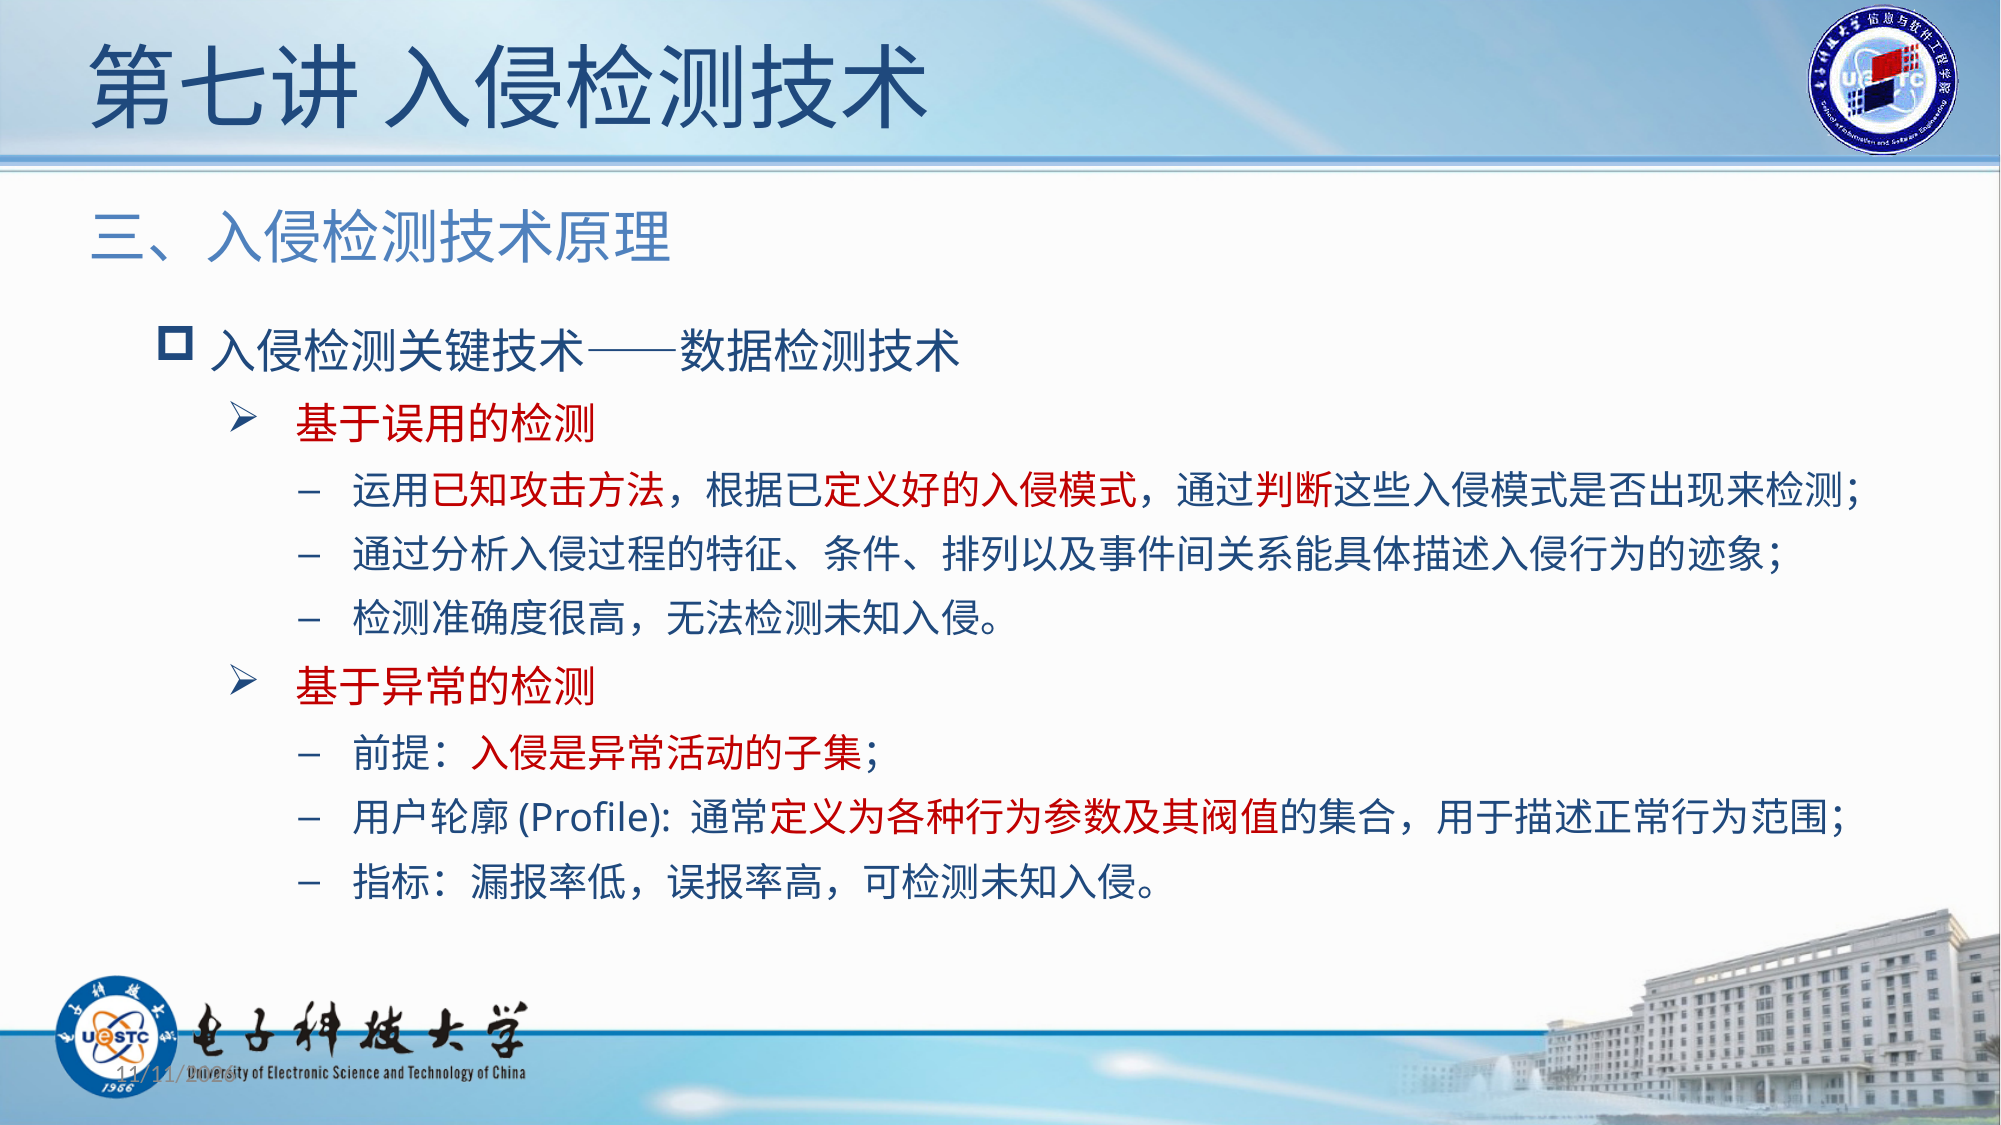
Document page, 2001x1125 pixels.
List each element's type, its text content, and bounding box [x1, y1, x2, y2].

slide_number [99, 1042, 567, 1103]
picture [0, 0, 2001, 1125]
list 入侵检测关键技术——数据检测技术 基于误用的检测 运用已知攻击方法，根据已定义好的入侵模式，通过判断这些入侵模式是否出现来检测； 通过分析入侵过程的特征、条件、排列以及事件间关系能具体描述入侵行为的迹象； 检测准确度很高，无法检测未知入侵。 基于异常的检测 前提：入侵是异常活动的子集； 用户轮廓(Profile): 通常定义为各种行为参数及其阀值的集合，用于描述正常行为范围； 指标：漏报率低，误报率高，可检测未知入侵。 [70, 302, 1914, 965]
title 第七讲 入侵检测技术 [70, 12, 1725, 159]
text_box 三、入侵检测技术原理 [74, 192, 687, 278]
